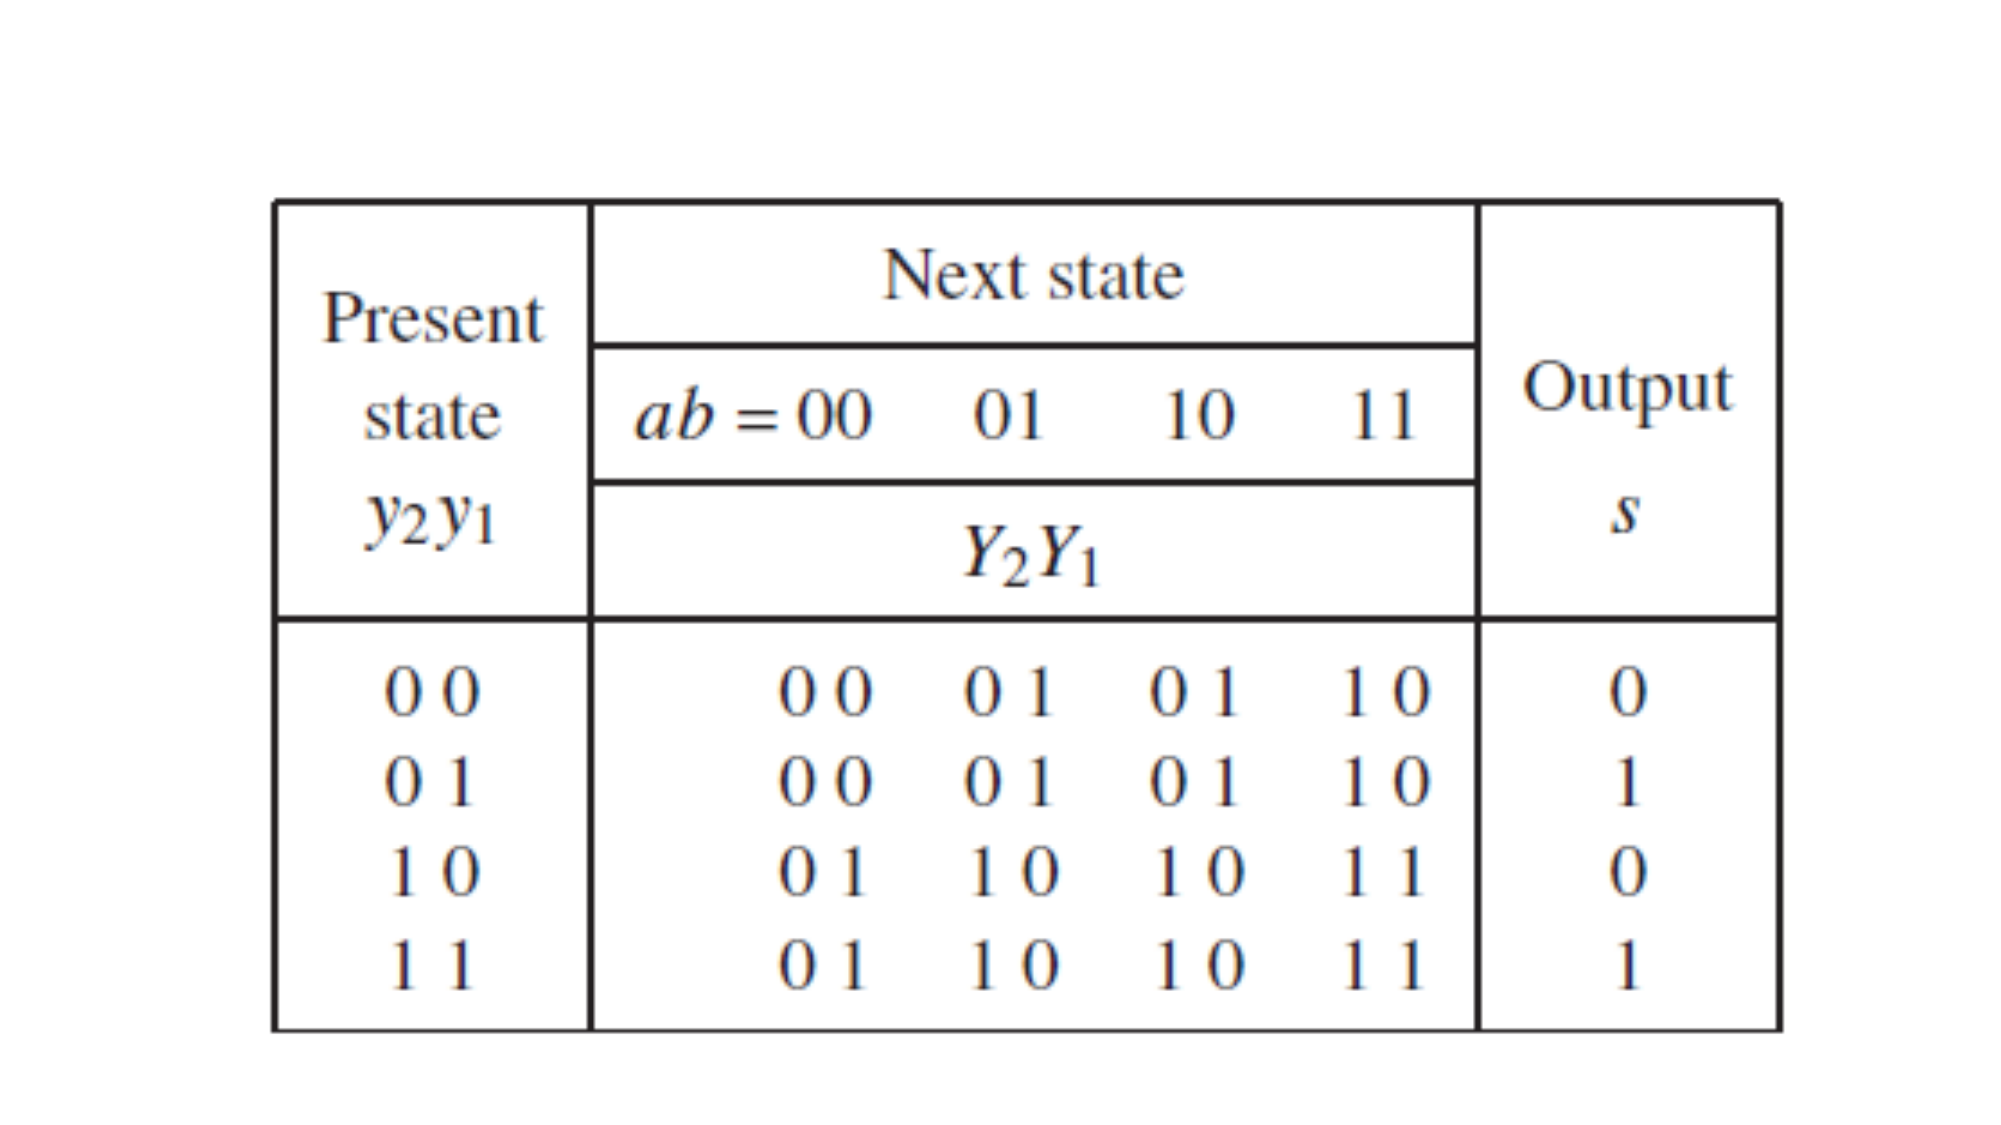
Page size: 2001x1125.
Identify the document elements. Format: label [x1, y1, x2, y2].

list [240, 178, 1824, 1106]
